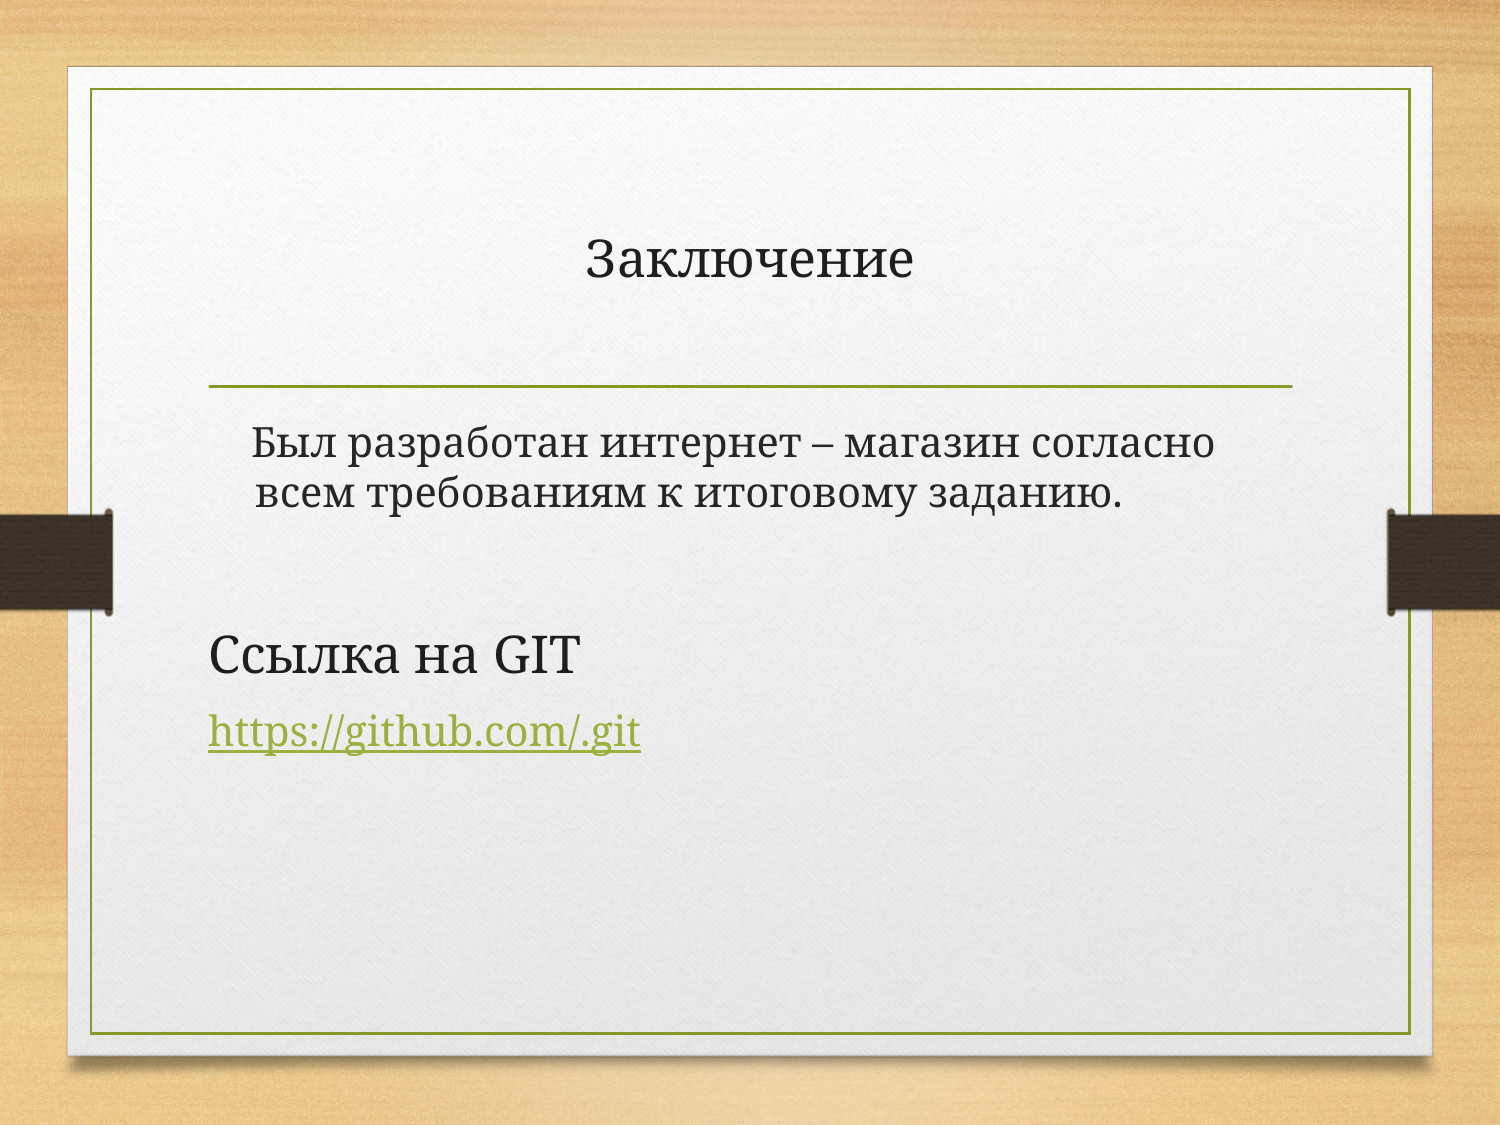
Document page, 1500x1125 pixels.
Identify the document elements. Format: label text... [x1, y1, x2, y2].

picture [0, 0, 1500, 1125]
list Был разработан интернет – магазин согласно всем требованиям к итоговому заданию. Ссылка на GIT https://github.com/.git [193, 408, 1309, 974]
title Заключение [193, 150, 1309, 365]
